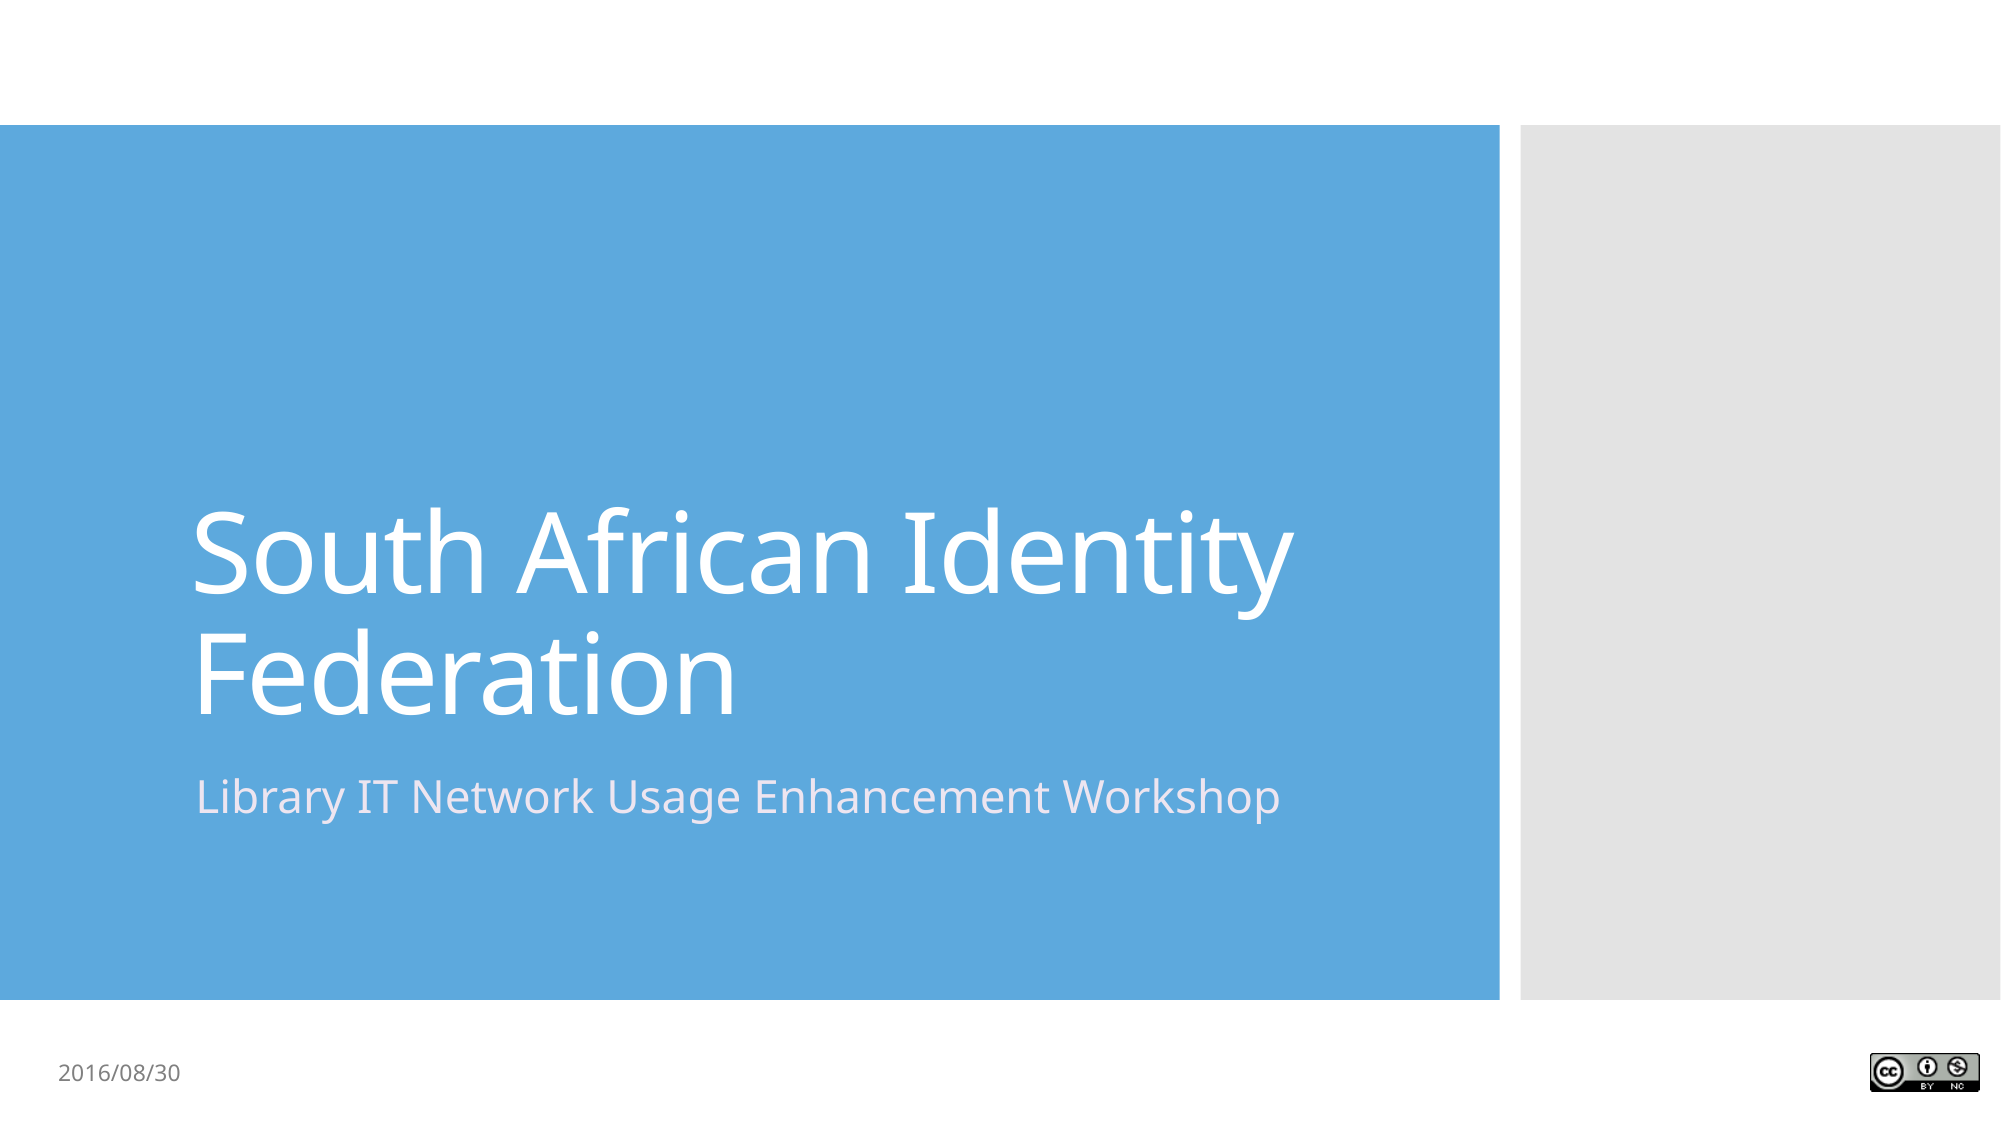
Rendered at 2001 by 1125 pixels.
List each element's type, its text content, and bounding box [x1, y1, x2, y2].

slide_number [43, 1042, 493, 1103]
picture [1870, 1053, 1980, 1092]
title South African Identity Federation [175, 213, 1376, 747]
subtitle Library IT Network Usage Enhancement Workshop [180, 766, 1381, 917]
